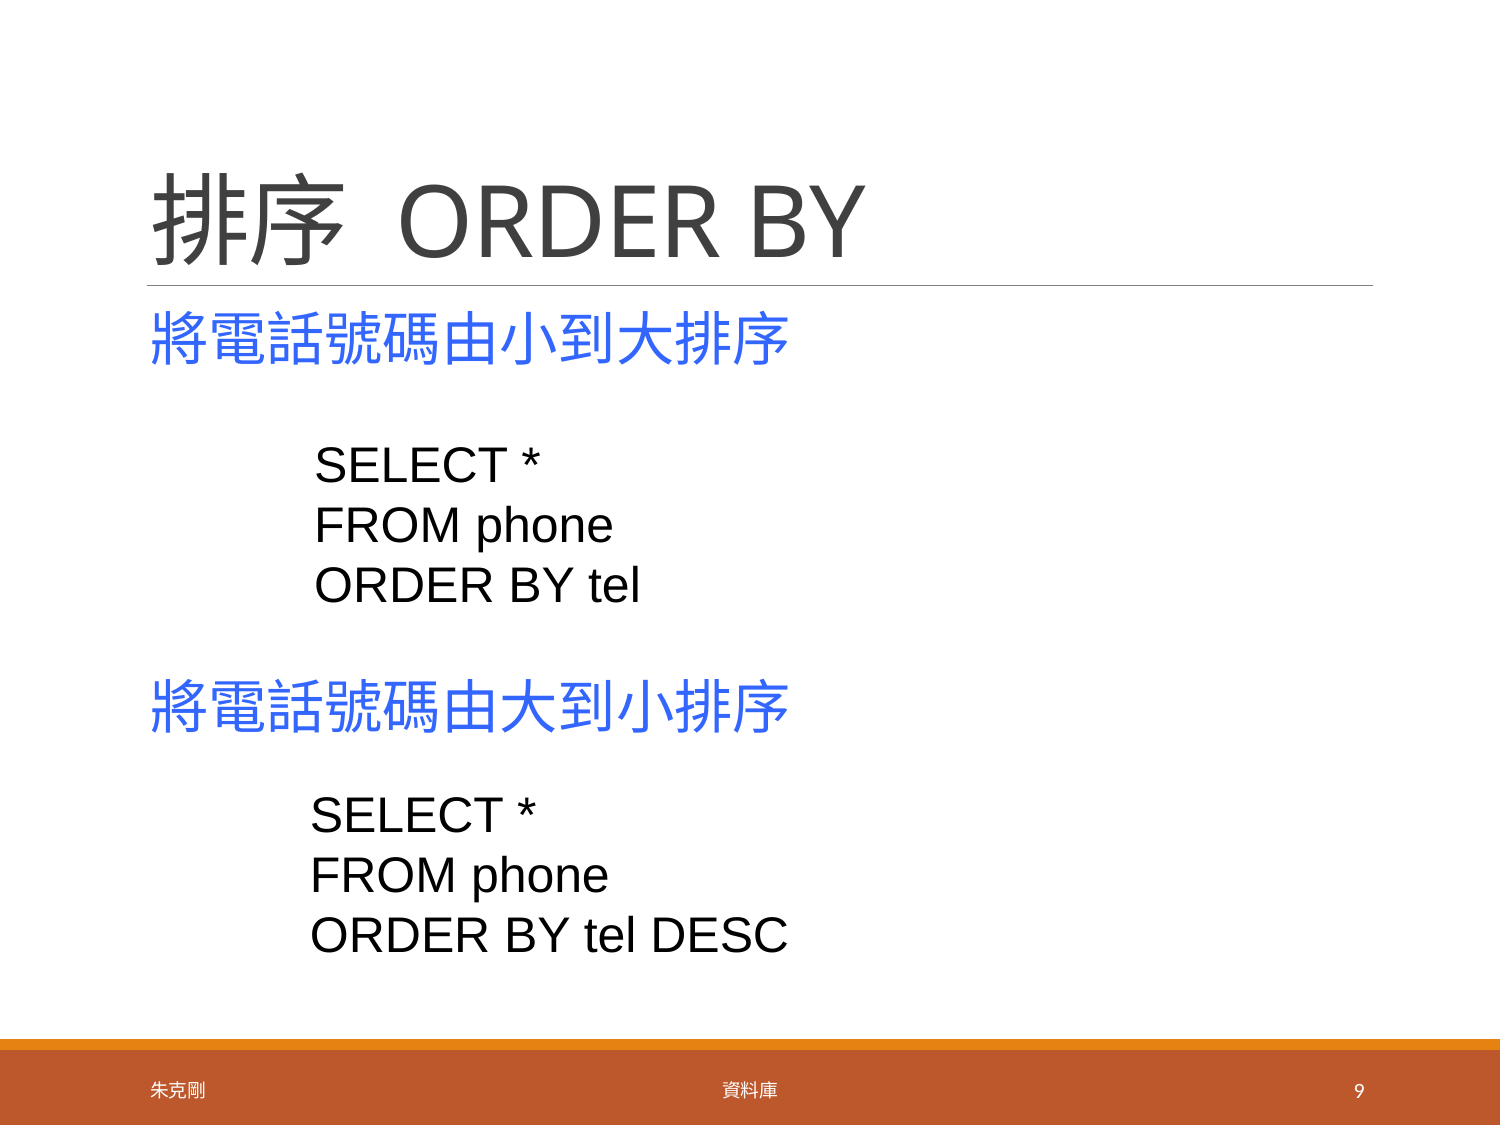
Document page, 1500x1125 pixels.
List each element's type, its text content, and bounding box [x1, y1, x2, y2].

slide_number 朱克剛 [135, 1059, 440, 1120]
footer 資料庫 [453, 1059, 1047, 1120]
text_box SELECT * FROM phone ORDER BY tel DESC [295, 775, 805, 970]
title 排序 ORDER BY [135, 47, 1373, 285]
slide_number 9 [1218, 1059, 1380, 1120]
text_box SELECT * FROM phone ORDER BY tel [299, 425, 656, 620]
list 將電話號碼由小到大排序 將電話號碼由大到小排序 [135, 302, 1373, 963]
